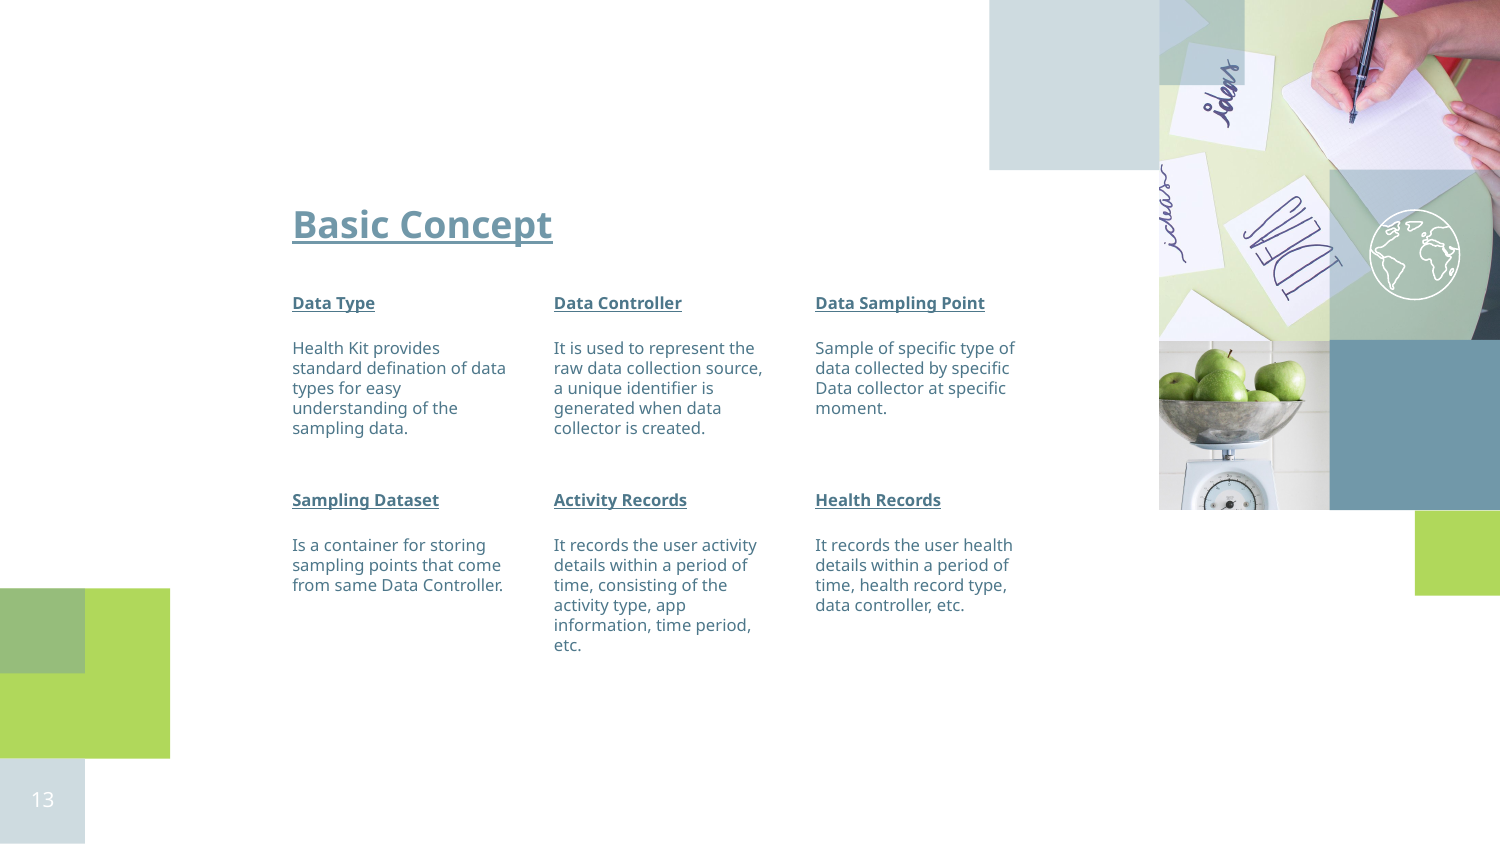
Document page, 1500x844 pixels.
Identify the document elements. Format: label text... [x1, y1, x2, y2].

list Activity Records It records the user activity details within a period of time, consisting of the activity type, app information, time period, etc. [538, 474, 788, 689]
list Sampling Dataset Is a container for storing sampling points that come from same Data Controller. [277, 474, 527, 689]
slide_number 13 [0, 758, 86, 844]
list Data Sampling Point Sample of specific type of data collected by specific Data collector at specific moment. [800, 278, 1050, 474]
list Data Controller It is used to represent the raw data collection source, a unique identifier is generated when data collector is created. [538, 278, 788, 474]
title Basic Concept [277, 158, 1006, 261]
list Data Type Health Kit provides standard defination of data types for easy understanding of the sampling data. [277, 278, 527, 474]
list Health Records It records the user health details within a period of time, health record type, data controller, etc. [800, 474, 1050, 689]
picture [1159, 0, 1500, 510]
